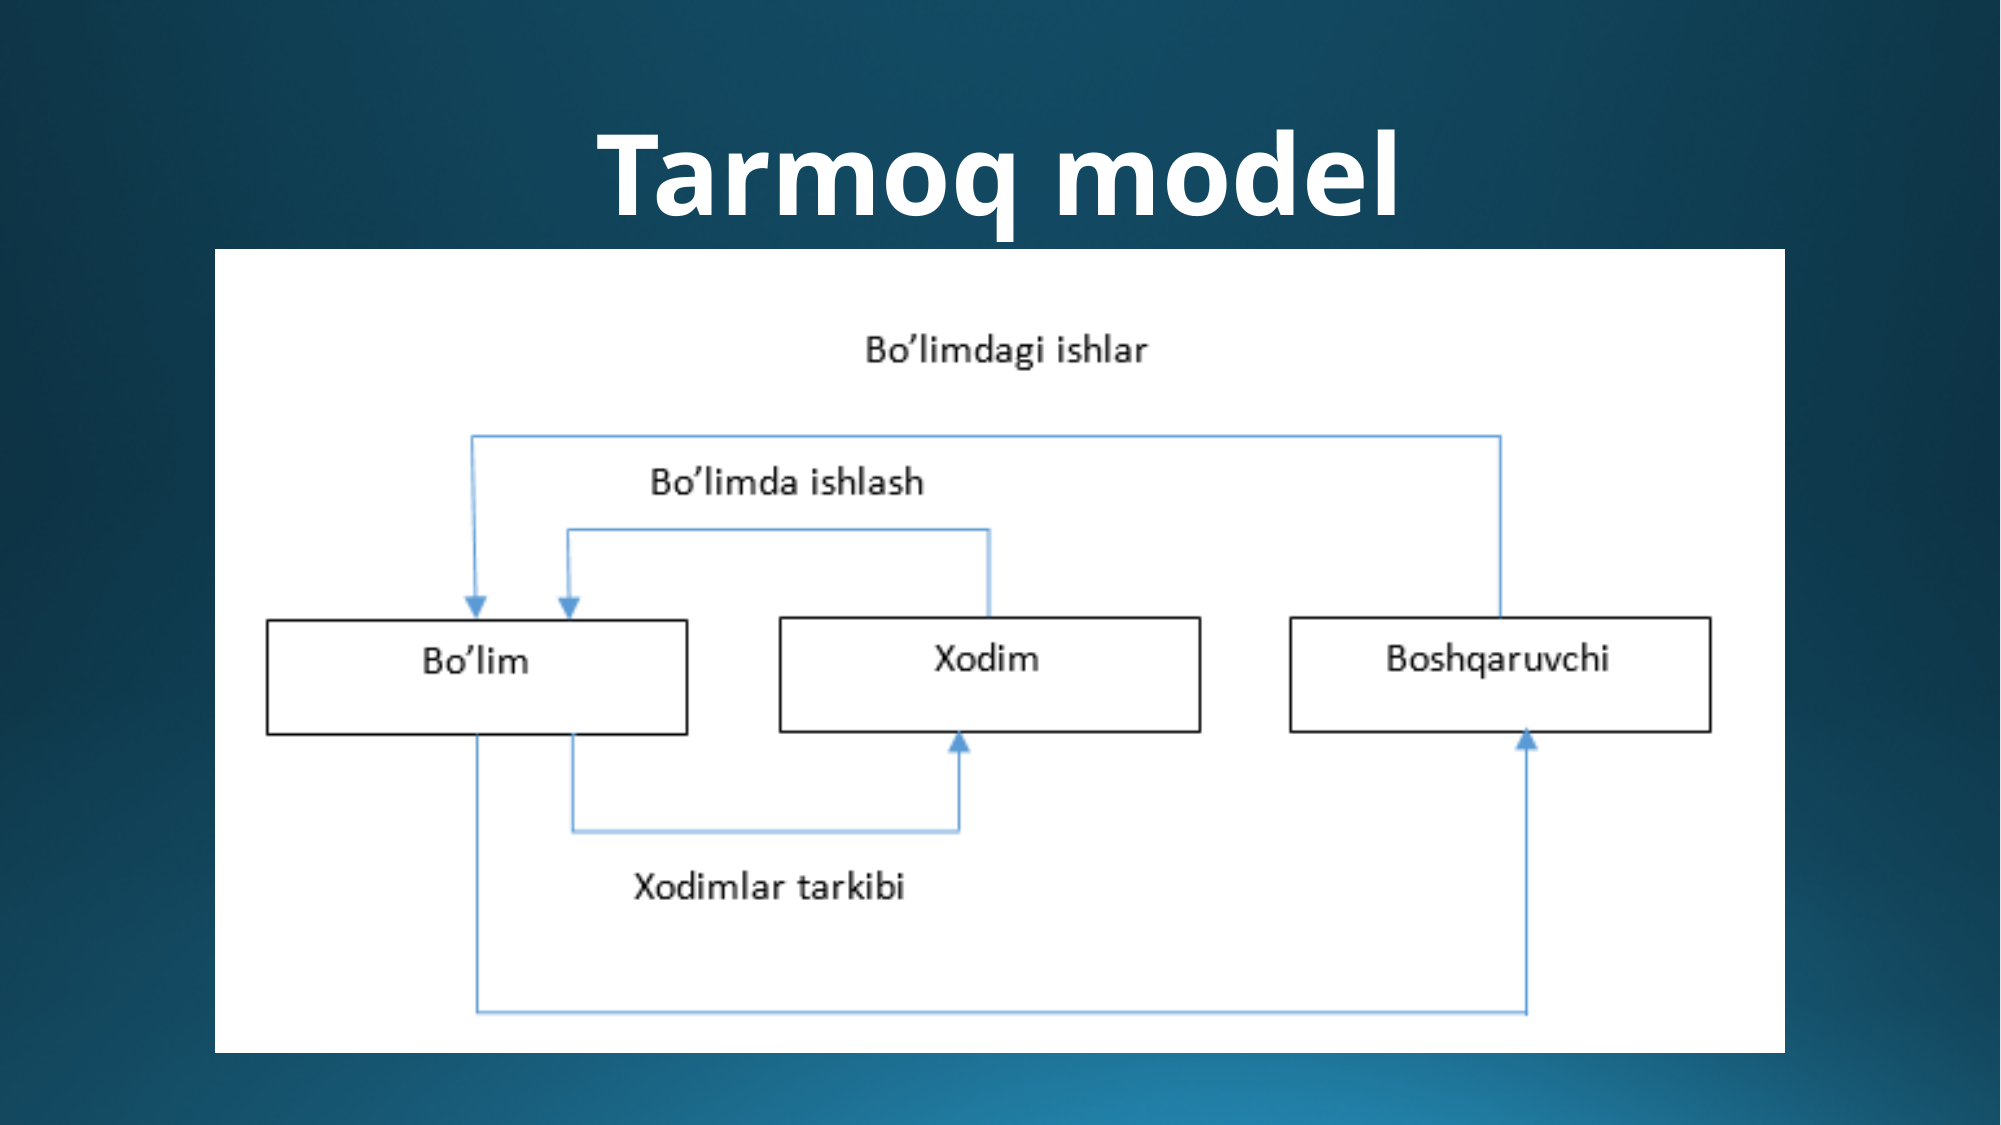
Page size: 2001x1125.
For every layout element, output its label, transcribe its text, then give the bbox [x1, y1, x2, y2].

picture [0, 0, 2001, 1125]
title Tarmoq model [137, 137, 1863, 221]
